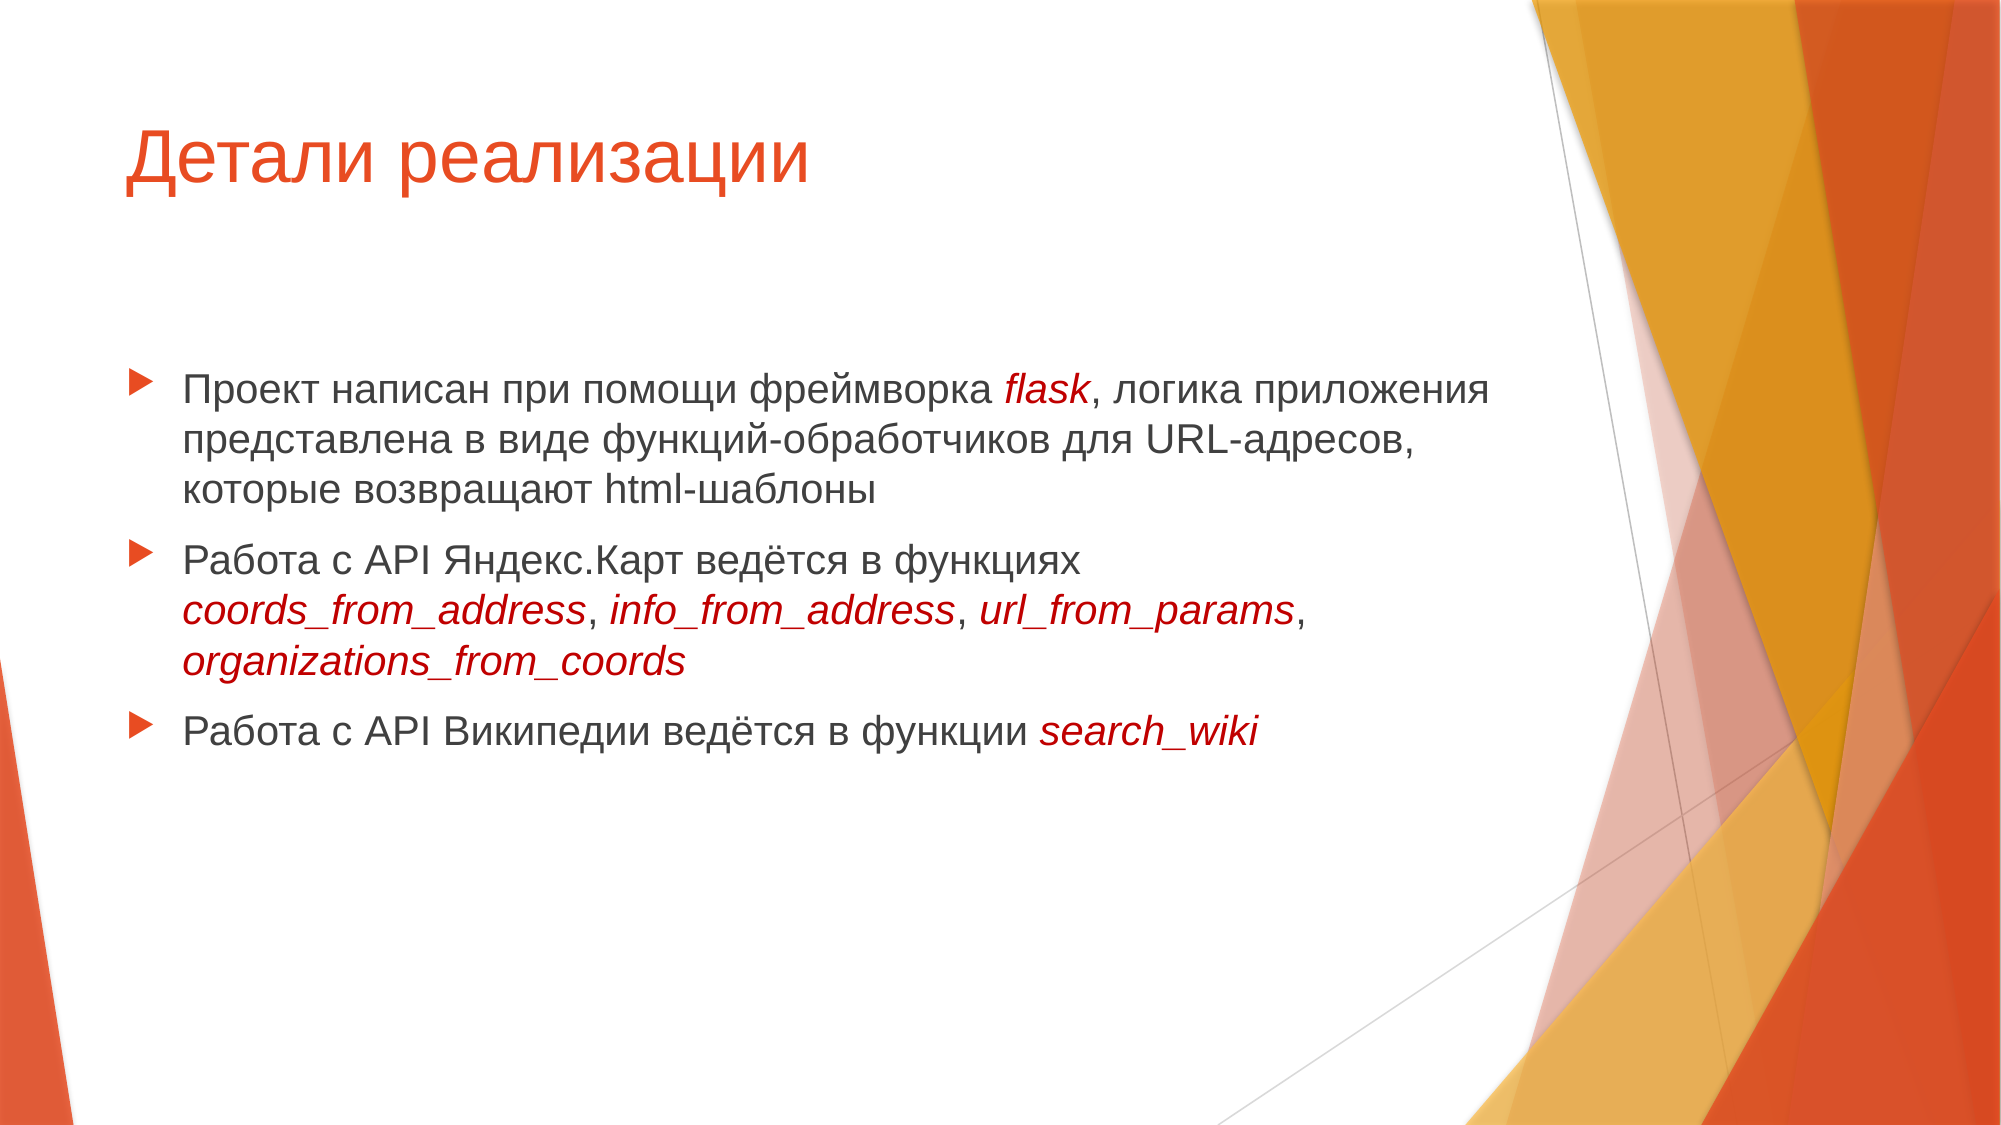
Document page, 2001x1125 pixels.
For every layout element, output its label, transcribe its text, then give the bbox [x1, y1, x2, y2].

list Проект написан при помощи фреймворка flask, логика приложения представлена в виде функций-обработчиков для URL-адресов, которые возвращают html-шаблоны Работа с API Яндекс.Карт ведётся в функциях coords_from_address, info_from_address, url_from_params, organizations_from_coords Работа с API Википедии ведётся в функции search_wiki [111, 354, 1522, 992]
title Детали реализации [111, 99, 1522, 317]
